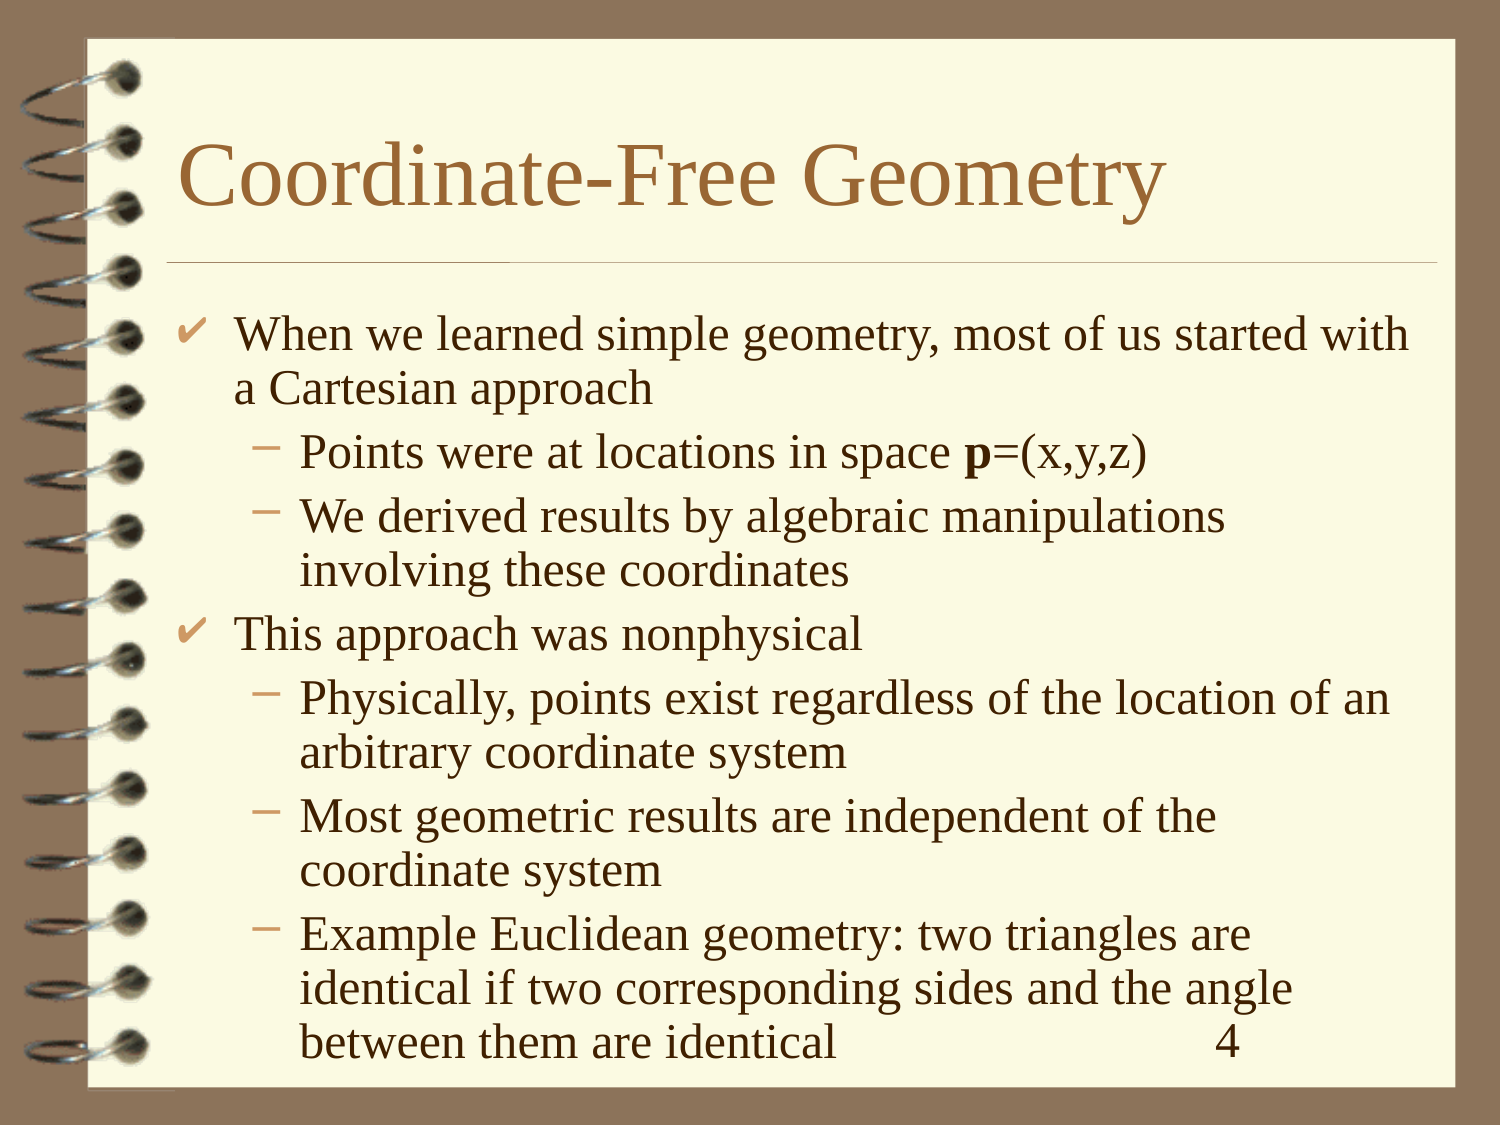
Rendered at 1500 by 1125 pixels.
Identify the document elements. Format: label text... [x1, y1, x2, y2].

slide_number 4 [1125, 999, 1438, 1075]
list When we learned simple geometry, most of us started with a Cartesian approach Points were at locations in space p=(x,y,z) We derived results by algebraic manipulations involving these coordinates This approach was nonphysical Physically, points exist regardless of the location of an arbitrary coordinate system Most geometric results are independent of the coordinate system Example Euclidean geometry: two triangles are identical if two corresponding sides and the angle between them are identical [162, 299, 1438, 975]
picture [0, 0, 175, 1125]
title Coordinate-Free Geometry [162, 75, 1438, 263]
